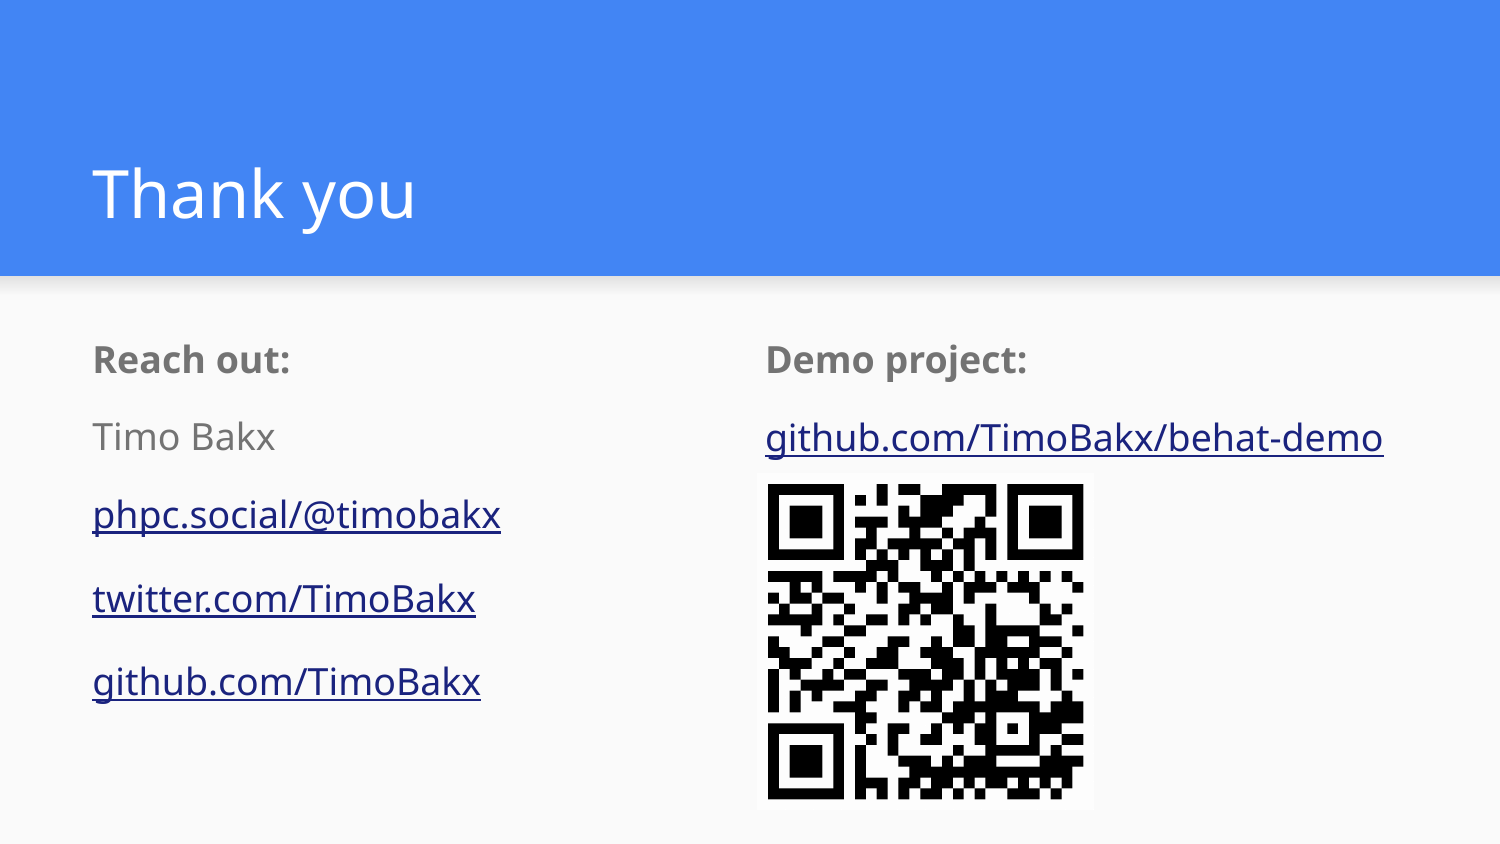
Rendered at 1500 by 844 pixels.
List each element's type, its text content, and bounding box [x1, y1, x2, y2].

picture [757, 473, 1094, 810]
list Reach out: Timo Bakx phpc.social/@timobakx twitter.com/TimoBakx github.com/TimoBakx [77, 314, 750, 829]
list Demo project: github.com/TimoBakx/behat-demo [750, 314, 1423, 829]
title Thank you [77, 121, 1427, 248]
